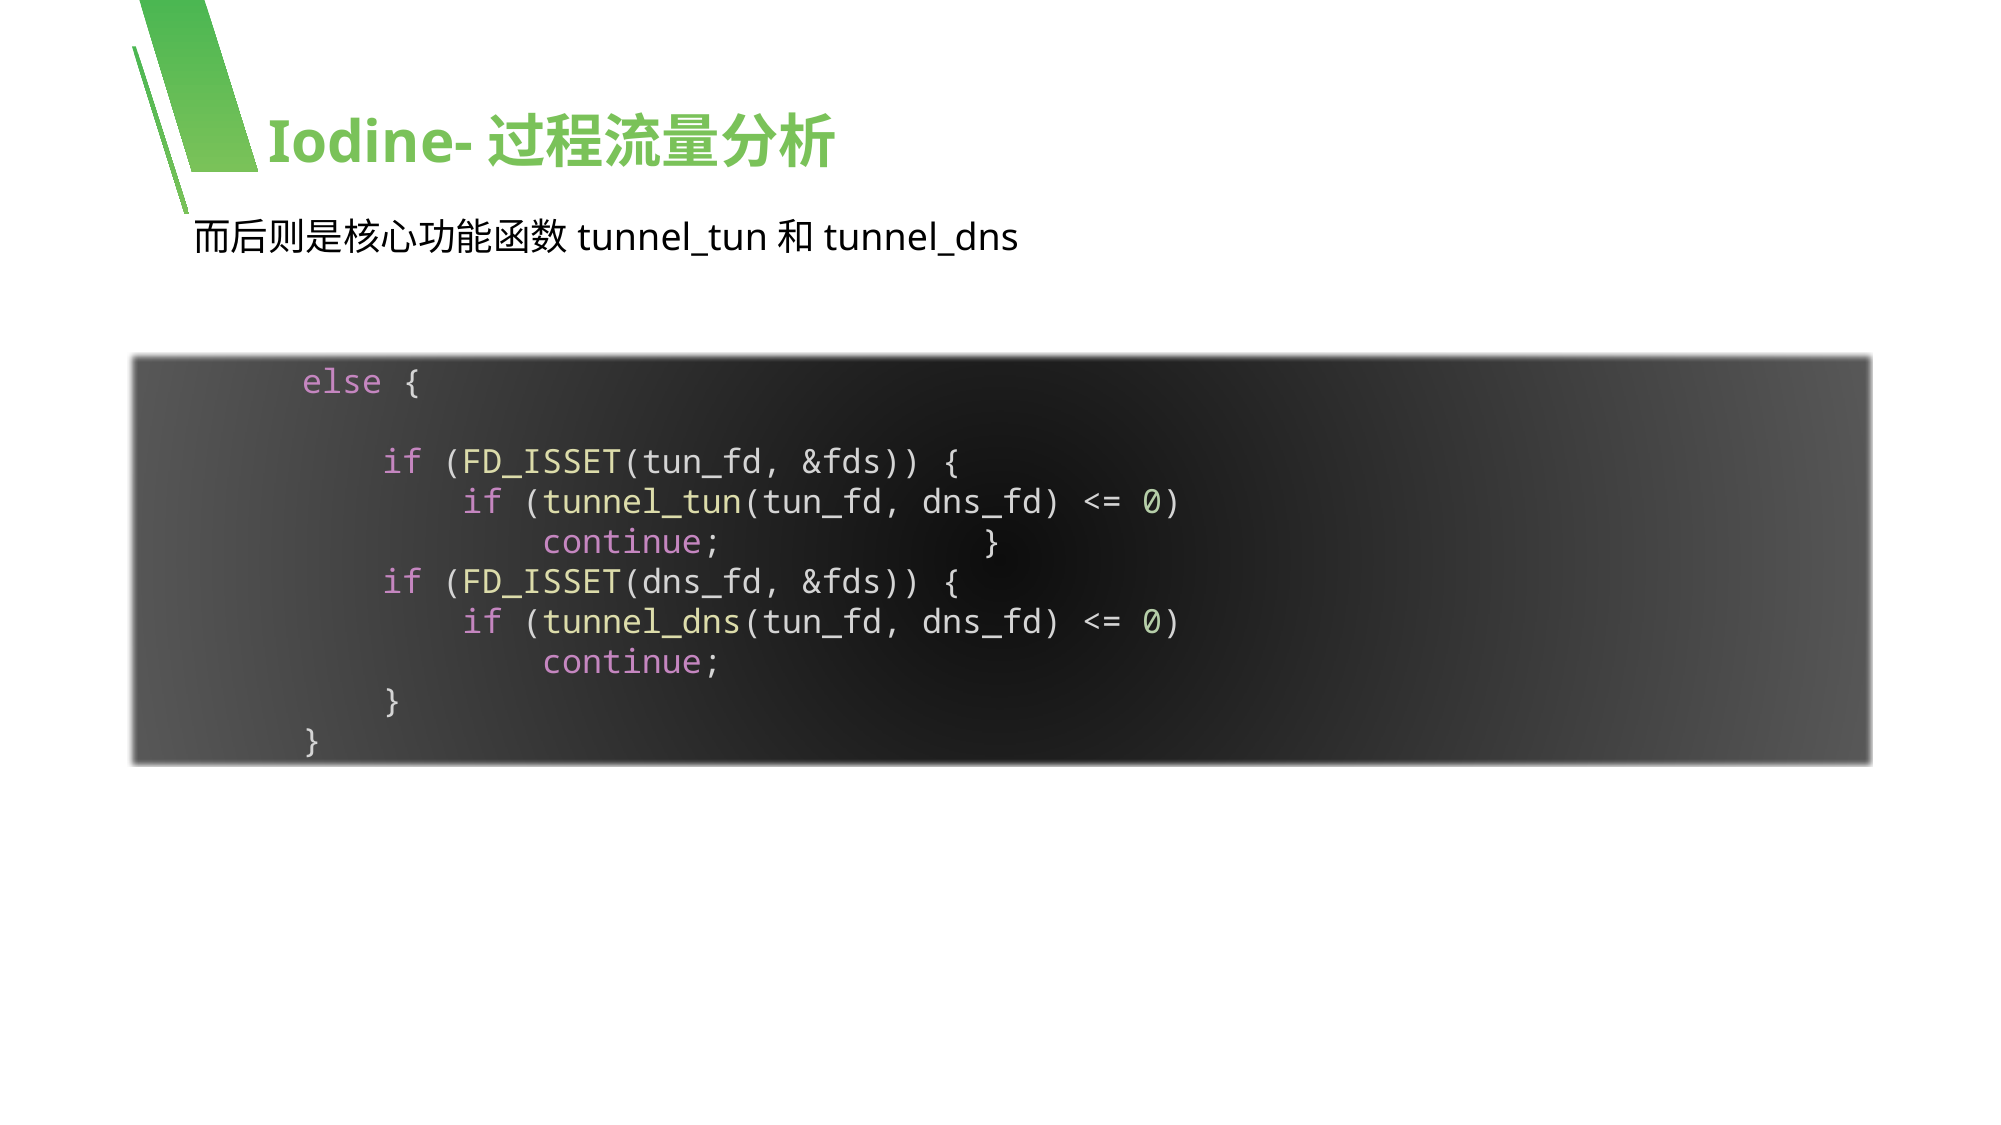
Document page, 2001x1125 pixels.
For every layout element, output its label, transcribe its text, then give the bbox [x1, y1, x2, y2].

text_box else { if (FD_ISSET(tun_fd, &fds)) { if (tunnel_tun(tun_fd, dns_fd) <= 0) continue; } if (FD_ISSET(dns_fd, &fds)) { if (tunnel_dns(tun_fd, dns_fd) <= 0) continue; } } [138, 363, 1866, 759]
text_box 而后则是核心功能函数tunnel_tun和tunnel_dns [178, 205, 1861, 266]
text_box Iodine-过程流量分析 [253, 96, 852, 182]
